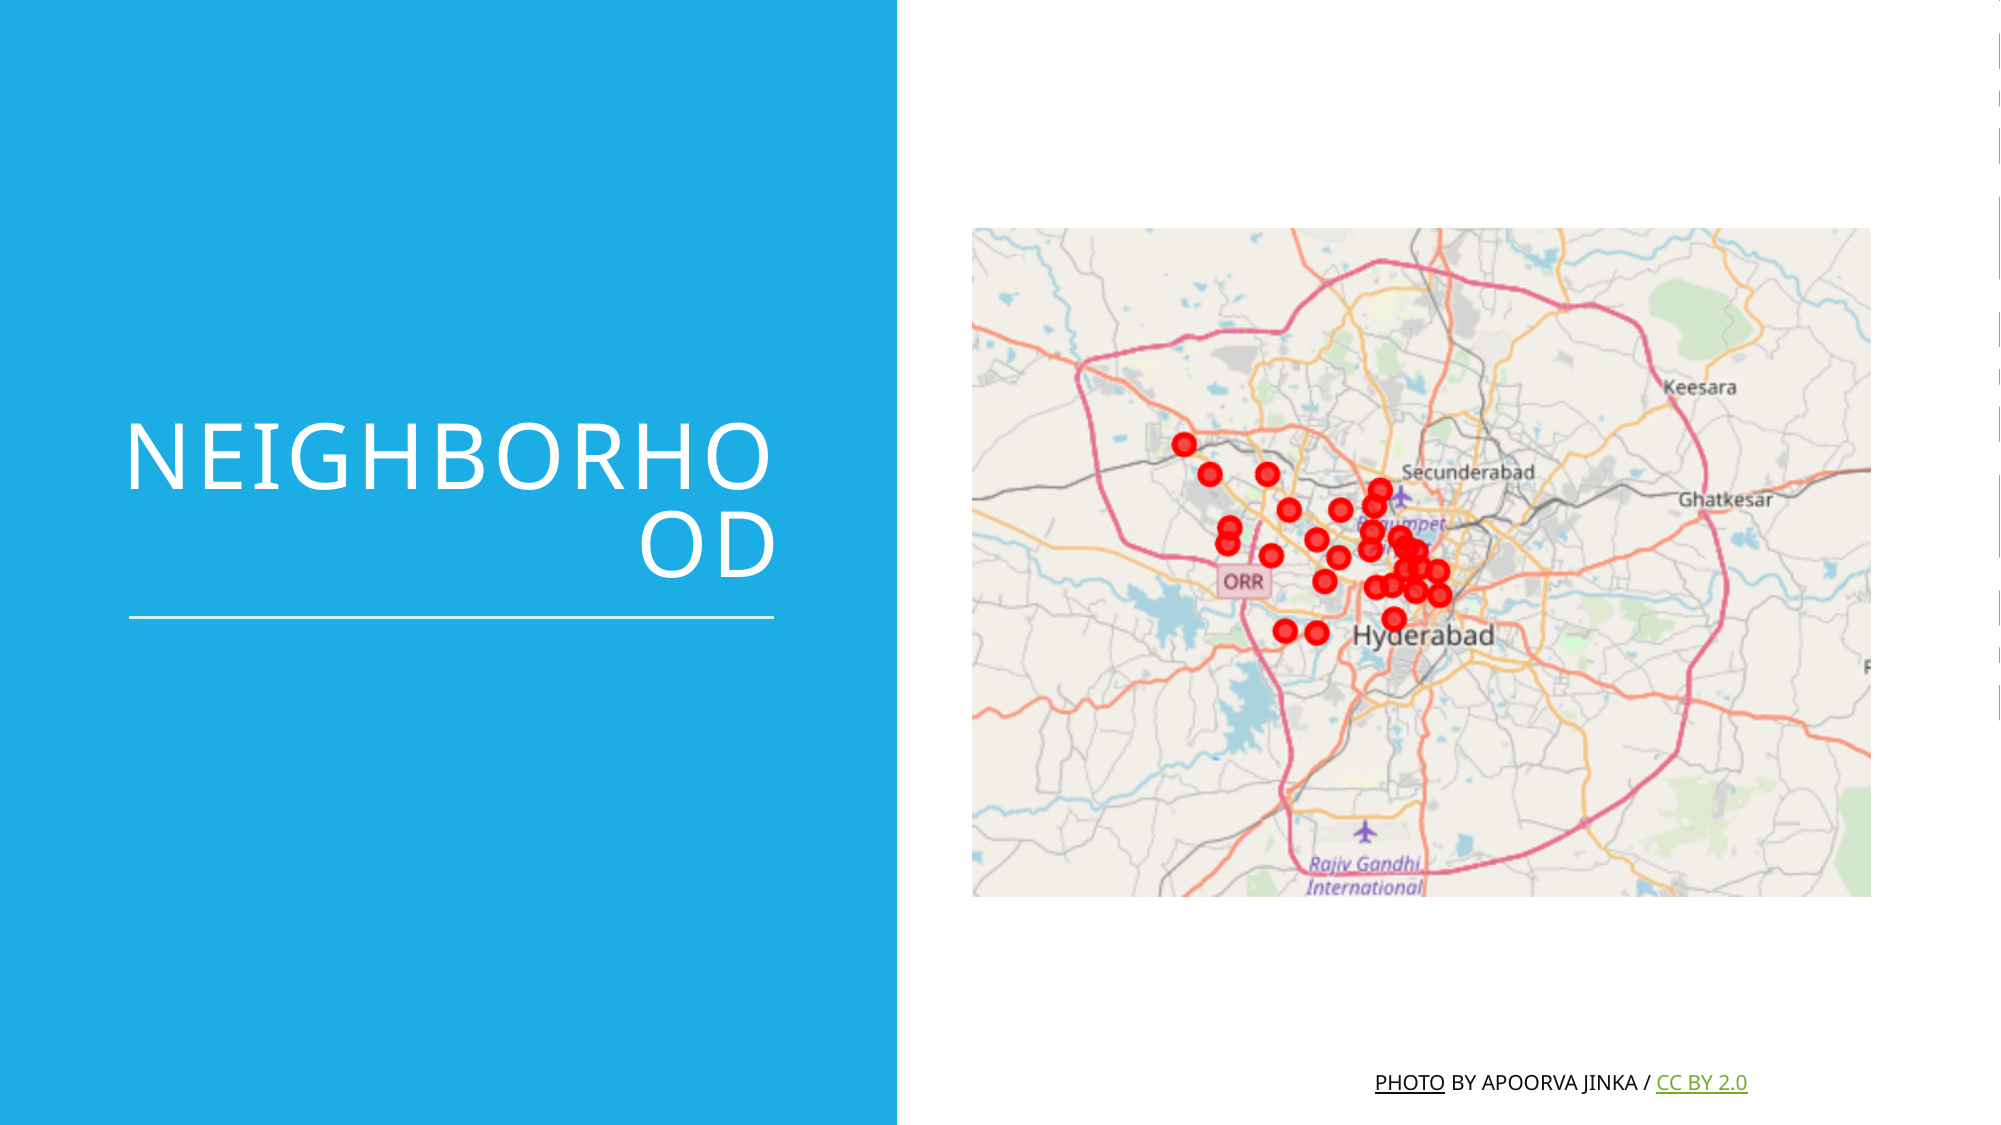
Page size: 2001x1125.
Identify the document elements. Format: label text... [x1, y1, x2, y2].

picture [971, 228, 1872, 897]
text_box [0, 0, 898, 1125]
title Neighborhood [104, 104, 795, 603]
footer Photo by Apoorva Jinka / CC BY 2.0 [794, 1061, 1763, 1107]
text_box [898, 0, 2000, 1125]
